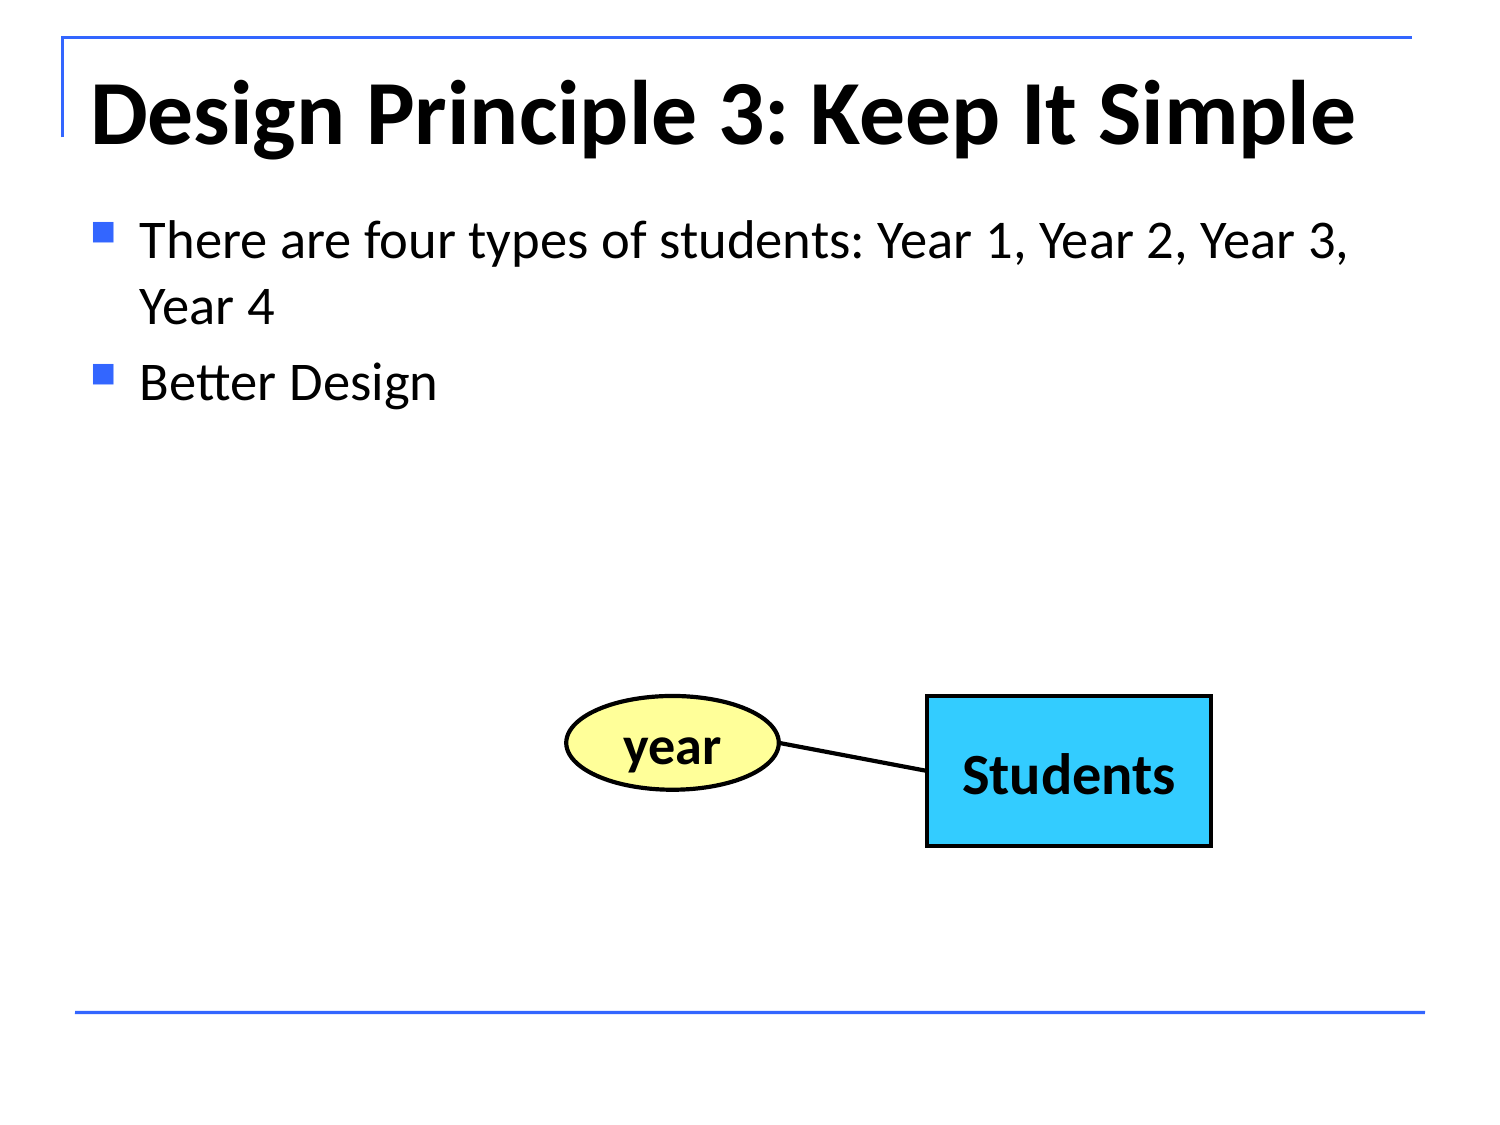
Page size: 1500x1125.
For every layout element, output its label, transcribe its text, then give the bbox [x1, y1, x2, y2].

title Design Principle 3: Keep It Simple [74, 45, 1426, 196]
text_box Students [927, 695, 1211, 846]
text_box year [566, 695, 779, 790]
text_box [778, 742, 928, 772]
list There are four types of students: Year 1, Year 2, Year 3, Year 4 Better Design [74, 196, 1426, 421]
